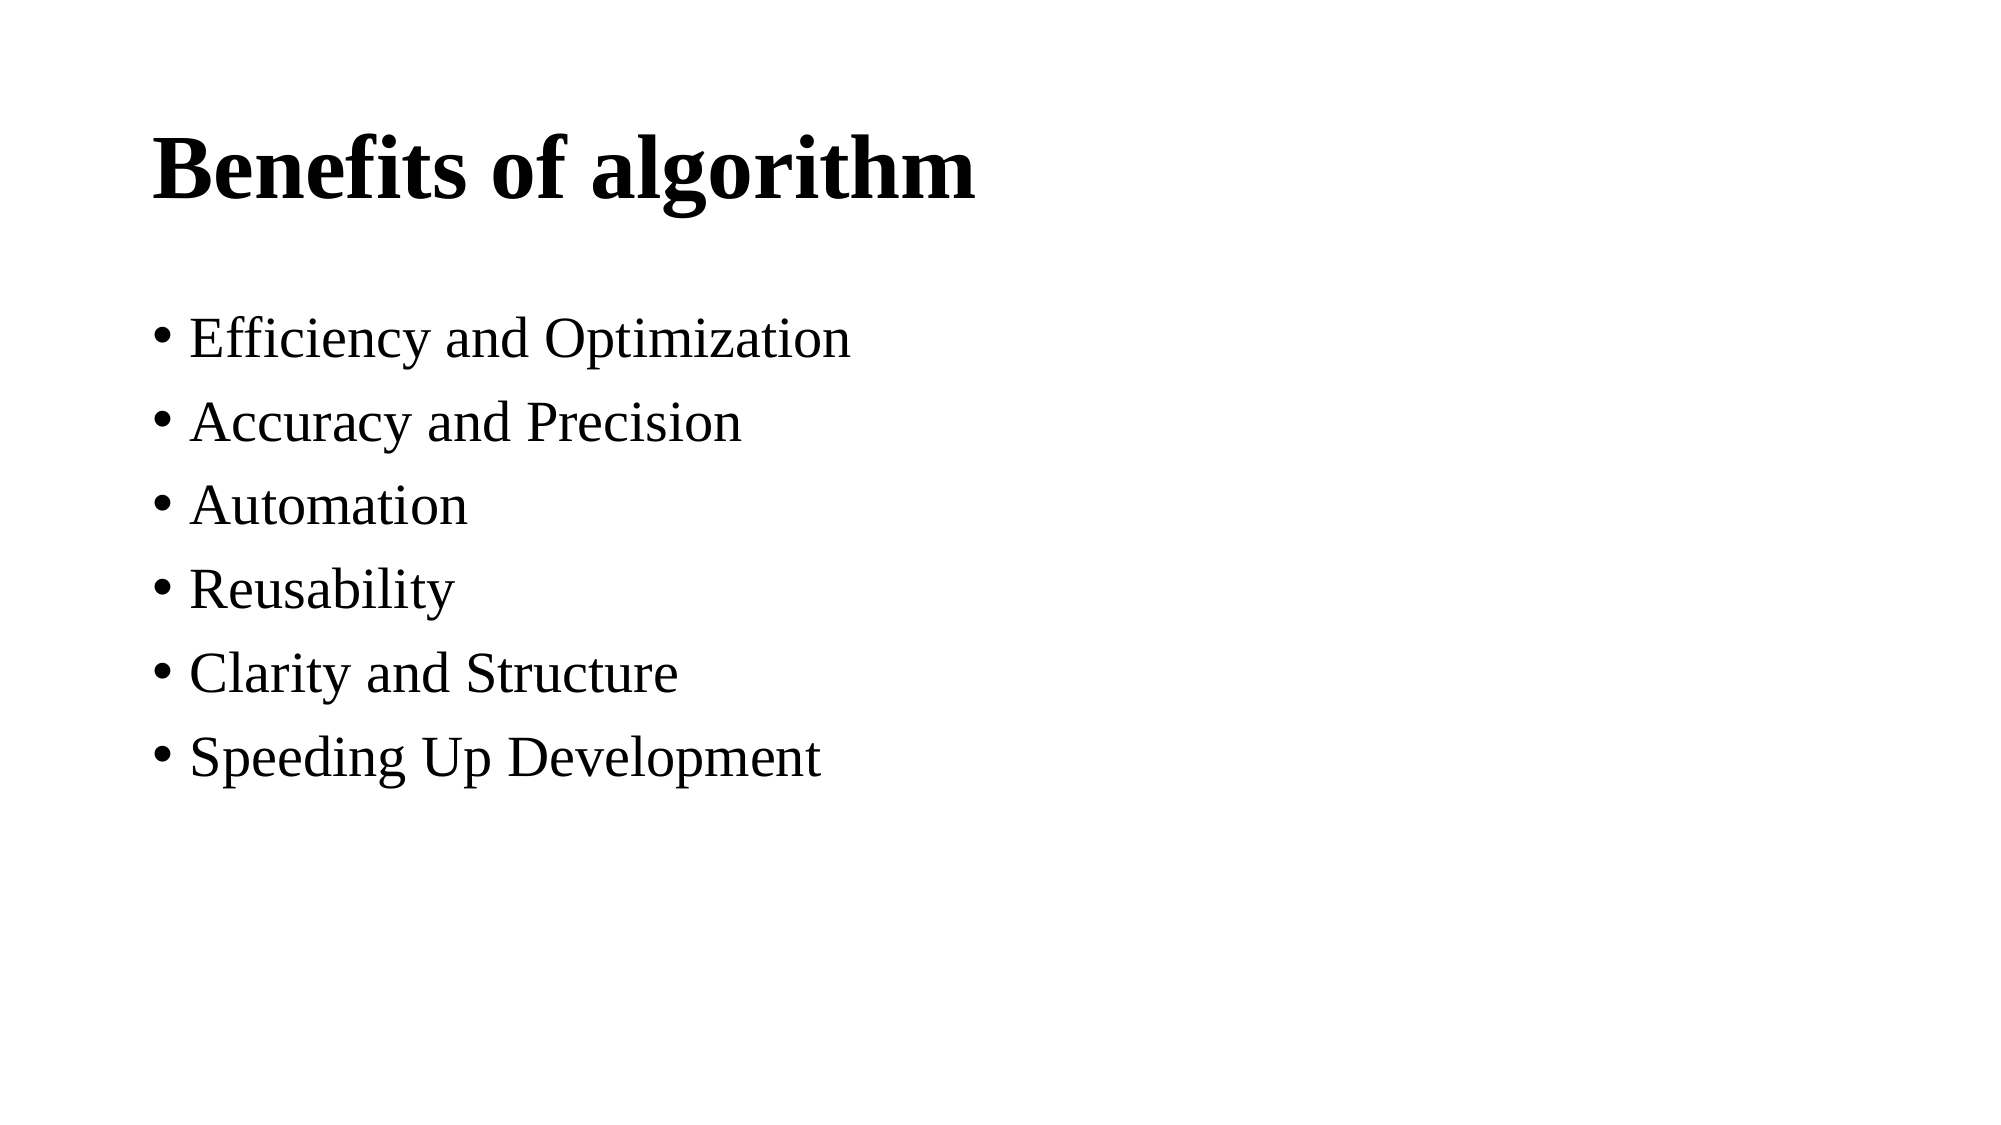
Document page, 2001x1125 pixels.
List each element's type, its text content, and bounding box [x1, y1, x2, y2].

title Benefits of algorithm [137, 59, 1863, 278]
list Efficiency and Optimization Accuracy and Precision Automation Reusability Clarity and Structure Speeding Up Development [137, 299, 1863, 1014]
